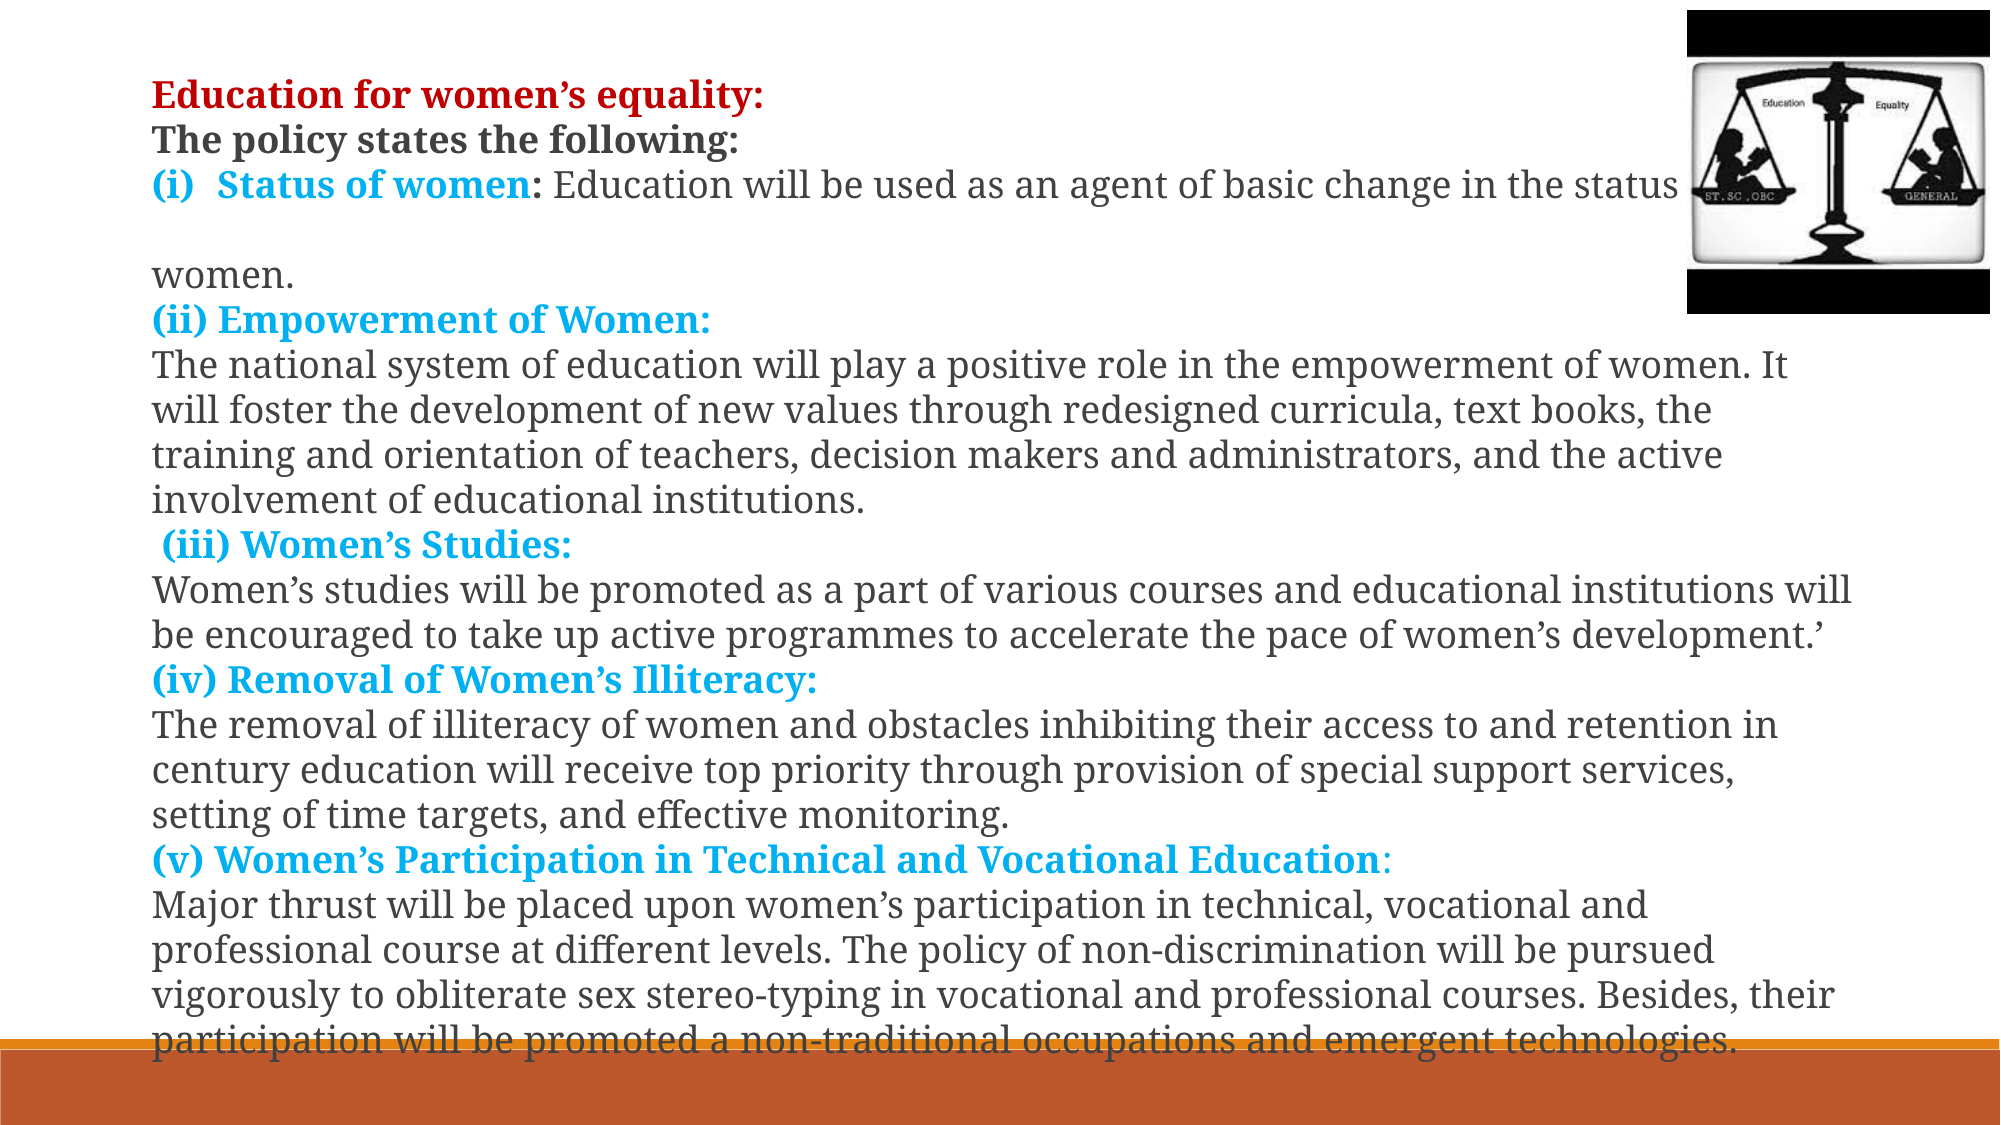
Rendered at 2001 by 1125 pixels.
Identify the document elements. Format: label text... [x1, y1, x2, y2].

picture [1686, 9, 1990, 315]
text_box Education for women’s equality: The policy states the following: Status of women: Education will be used as an agent of basic change in the status of women. (ii) Empowerment of Women: The national system of education will play a positive role in the empowerment of women. It will foster the development of new values through redesigned curricula, text books, the training and orientation of teachers, decision makers and administrators, and the active involvement of educational institutions. (iii) Women’s Studies: Women’s studies will be promoted as a part of various courses and educational institutions will be encouraged to take up active programmes to accelerate the pace of women’s development.’ (iv) Removal of Women’s Illiteracy: The removal of illiteracy of women and obstacles inhibiting their access to and retention in century education will receive top priority through provision of special support services, setting of time targets, and effective monitoring. (v) Women’s Participation in Technical and Vocational Education: Major thrust will be placed upon women’s participation in technical, vocational and professional course at different levels. The policy of non-discrimination will be pursued vigorously to obliterate sex stereo-typing in vocational and professional courses. Besides, their participation will be promoted a non-traditional occupations and emergent technologies. [136, 64, 1870, 1114]
